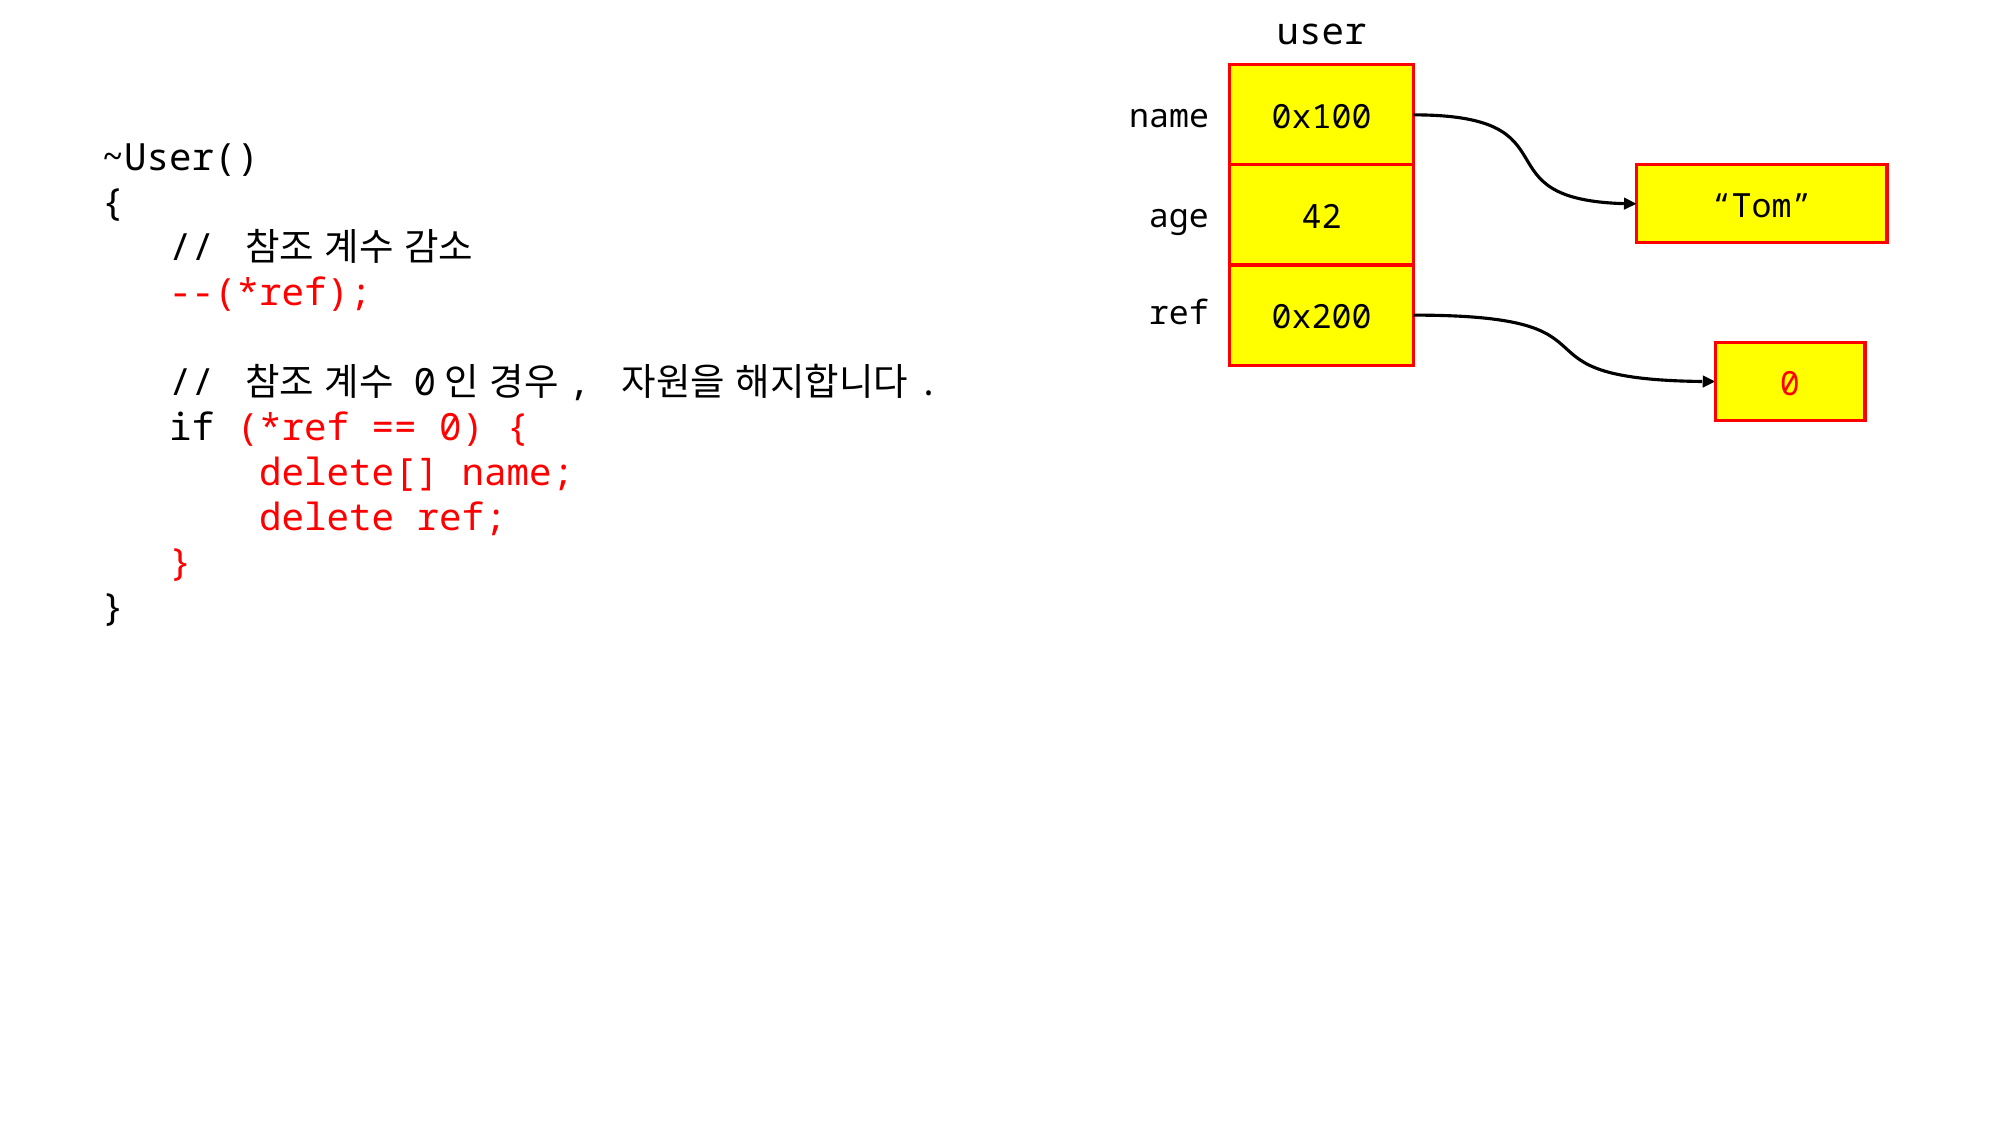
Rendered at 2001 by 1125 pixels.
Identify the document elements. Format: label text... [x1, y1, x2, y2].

text_box ~User() { // 참조 계수 감소 --(*ref); // 참조 계수 0인 경우, 자원을 해지합니다. if (*ref == 0) { delete[] name; delete ref; } } [64, 125, 1065, 636]
text_box age [1133, 187, 1225, 242]
text_box 42 [1228, 163, 1415, 263]
text_box name [1113, 87, 1225, 142]
text_box ref [1133, 283, 1225, 339]
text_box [1413, 314, 1716, 383]
text_box 0x100 [1228, 63, 1415, 163]
text_box 0x200 [1228, 263, 1415, 367]
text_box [1413, 114, 1637, 205]
text_box “Tom” [1635, 163, 1889, 244]
text_box 0 [1714, 341, 1867, 422]
text_box user [1247, 0, 1396, 60]
